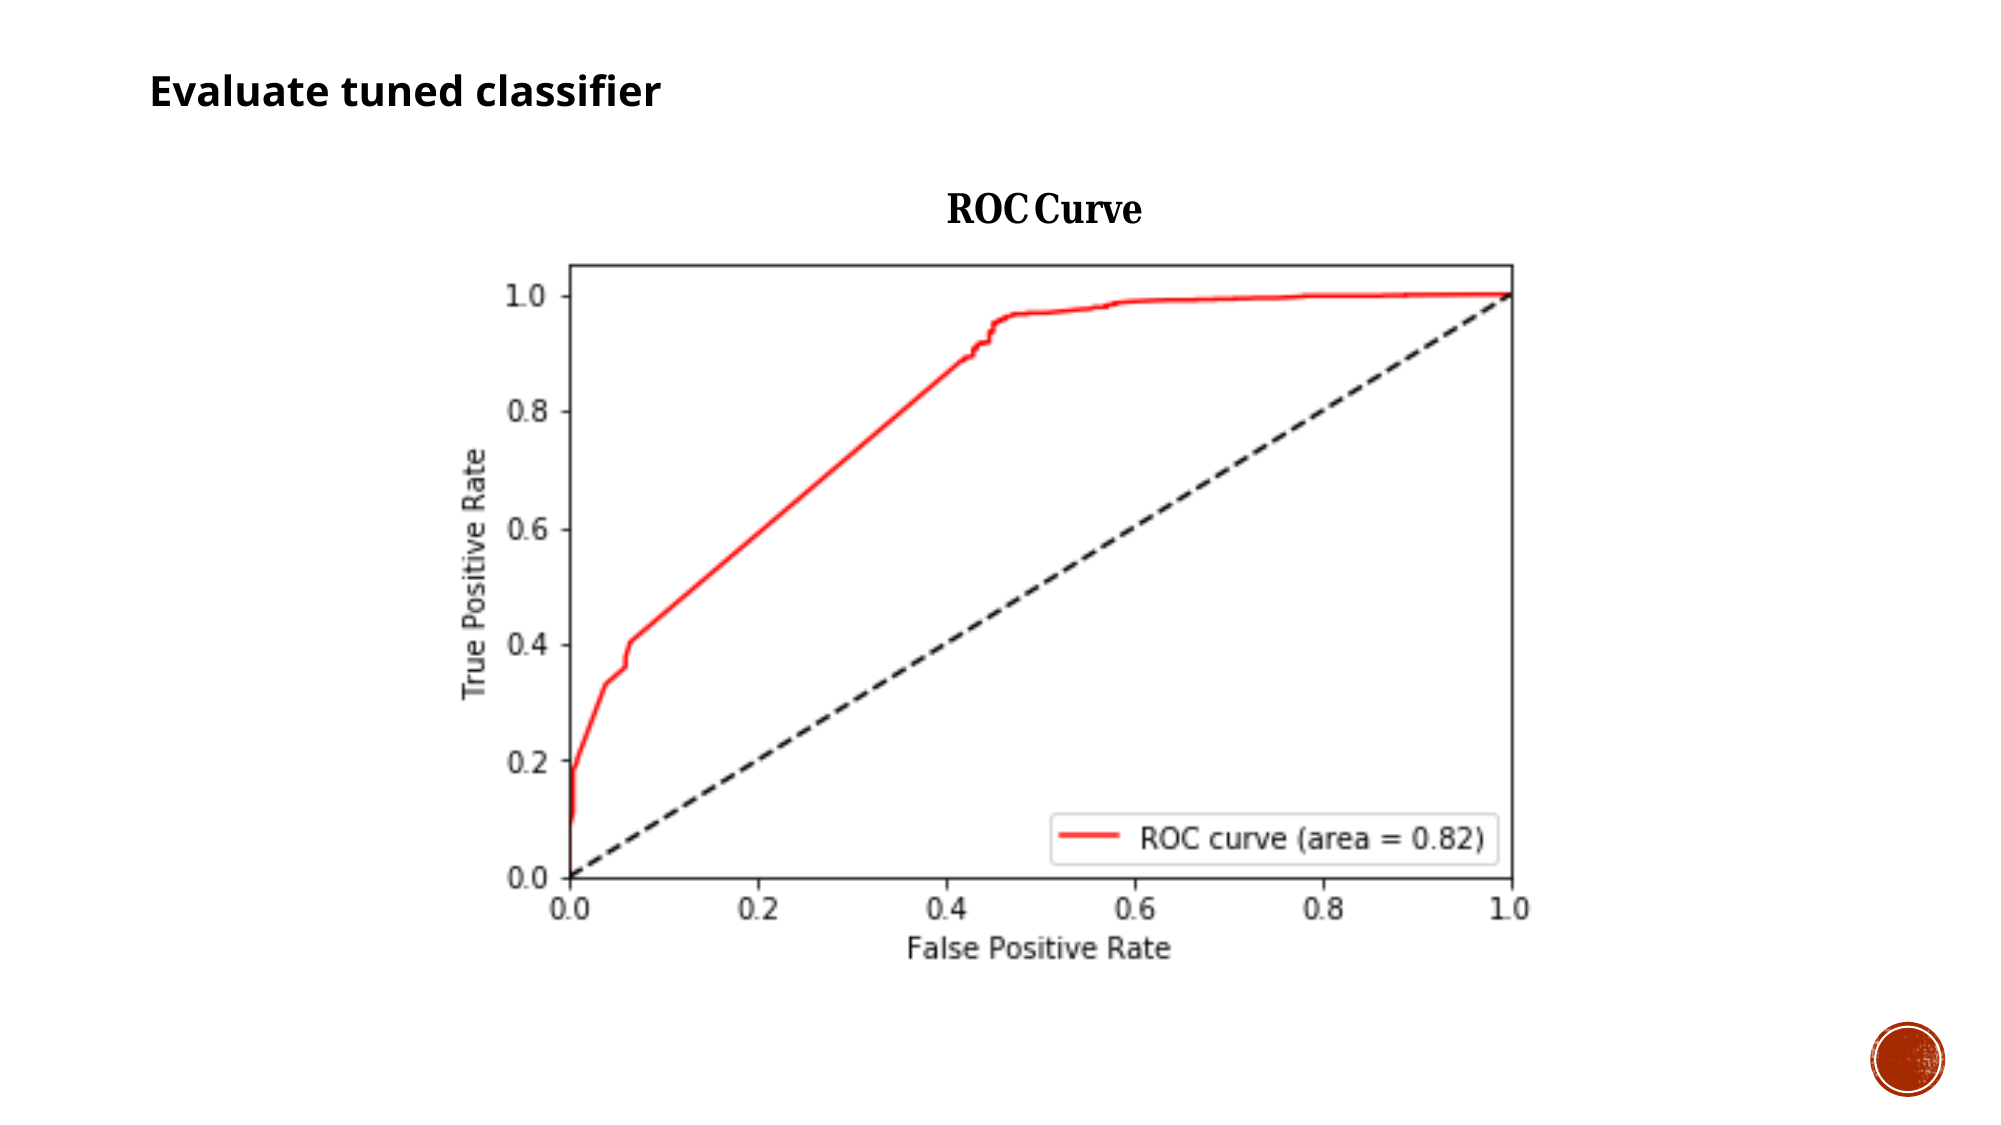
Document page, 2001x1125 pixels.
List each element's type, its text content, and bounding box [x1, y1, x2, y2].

list Evaluate tuned classifier [134, 63, 1849, 1035]
picture [446, 237, 1554, 985]
